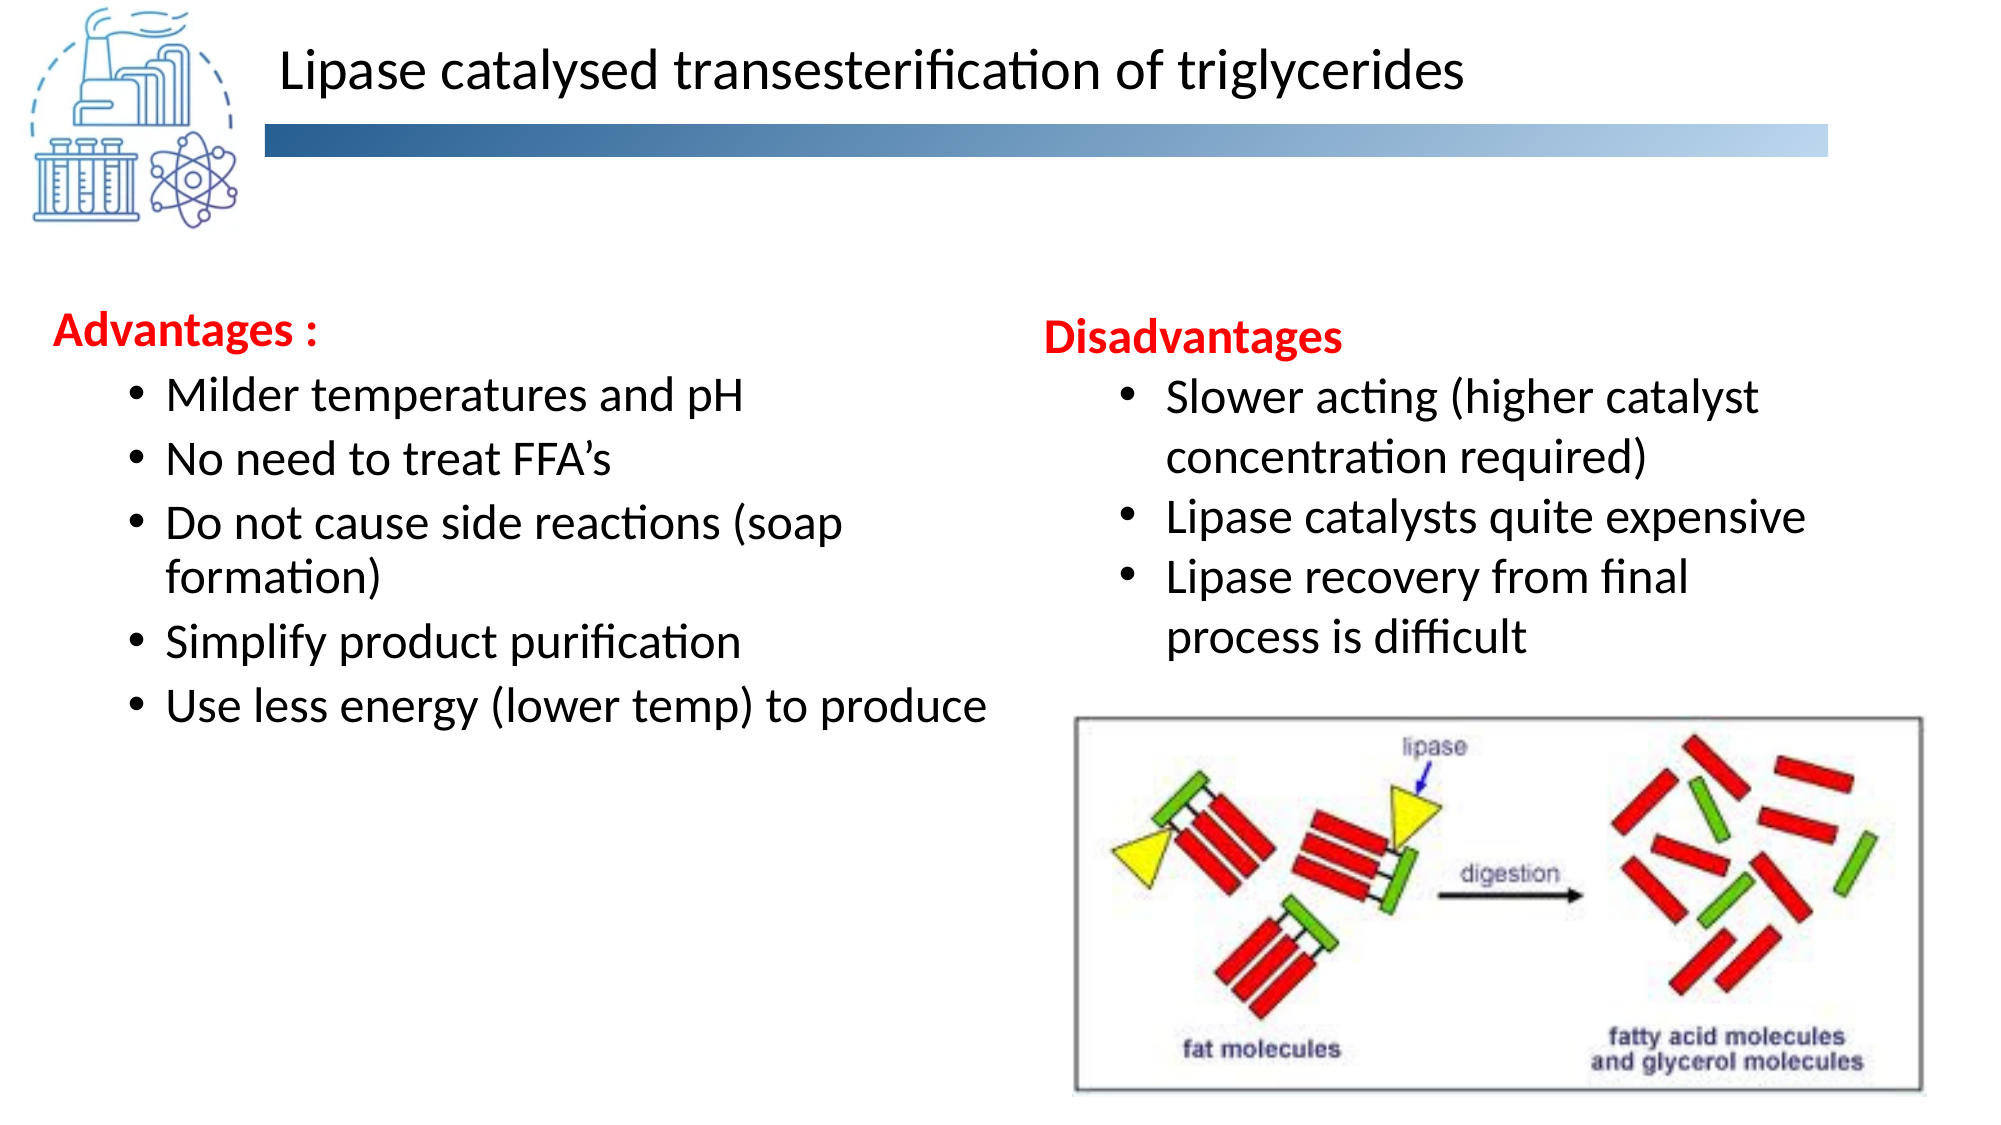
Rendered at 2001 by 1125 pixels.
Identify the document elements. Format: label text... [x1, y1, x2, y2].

picture [1072, 715, 1927, 1097]
text_box [265, 123, 1829, 158]
picture [0, 0, 265, 236]
text_box Lipase catalysed transesterification of triglycerides [265, 24, 1650, 109]
text_box Disadvantages Slower acting (higher catalyst concentration required) Lipase catalysts quite expensive Lipase recovery from final process is difficult [1029, 296, 1845, 671]
text_box Advantages : Milder temperatures and pH No need to treat FFA’s Do not cause side reactions (soap formation) Simplify product purification Use less energy (lower temp) to produce [38, 296, 1083, 716]
